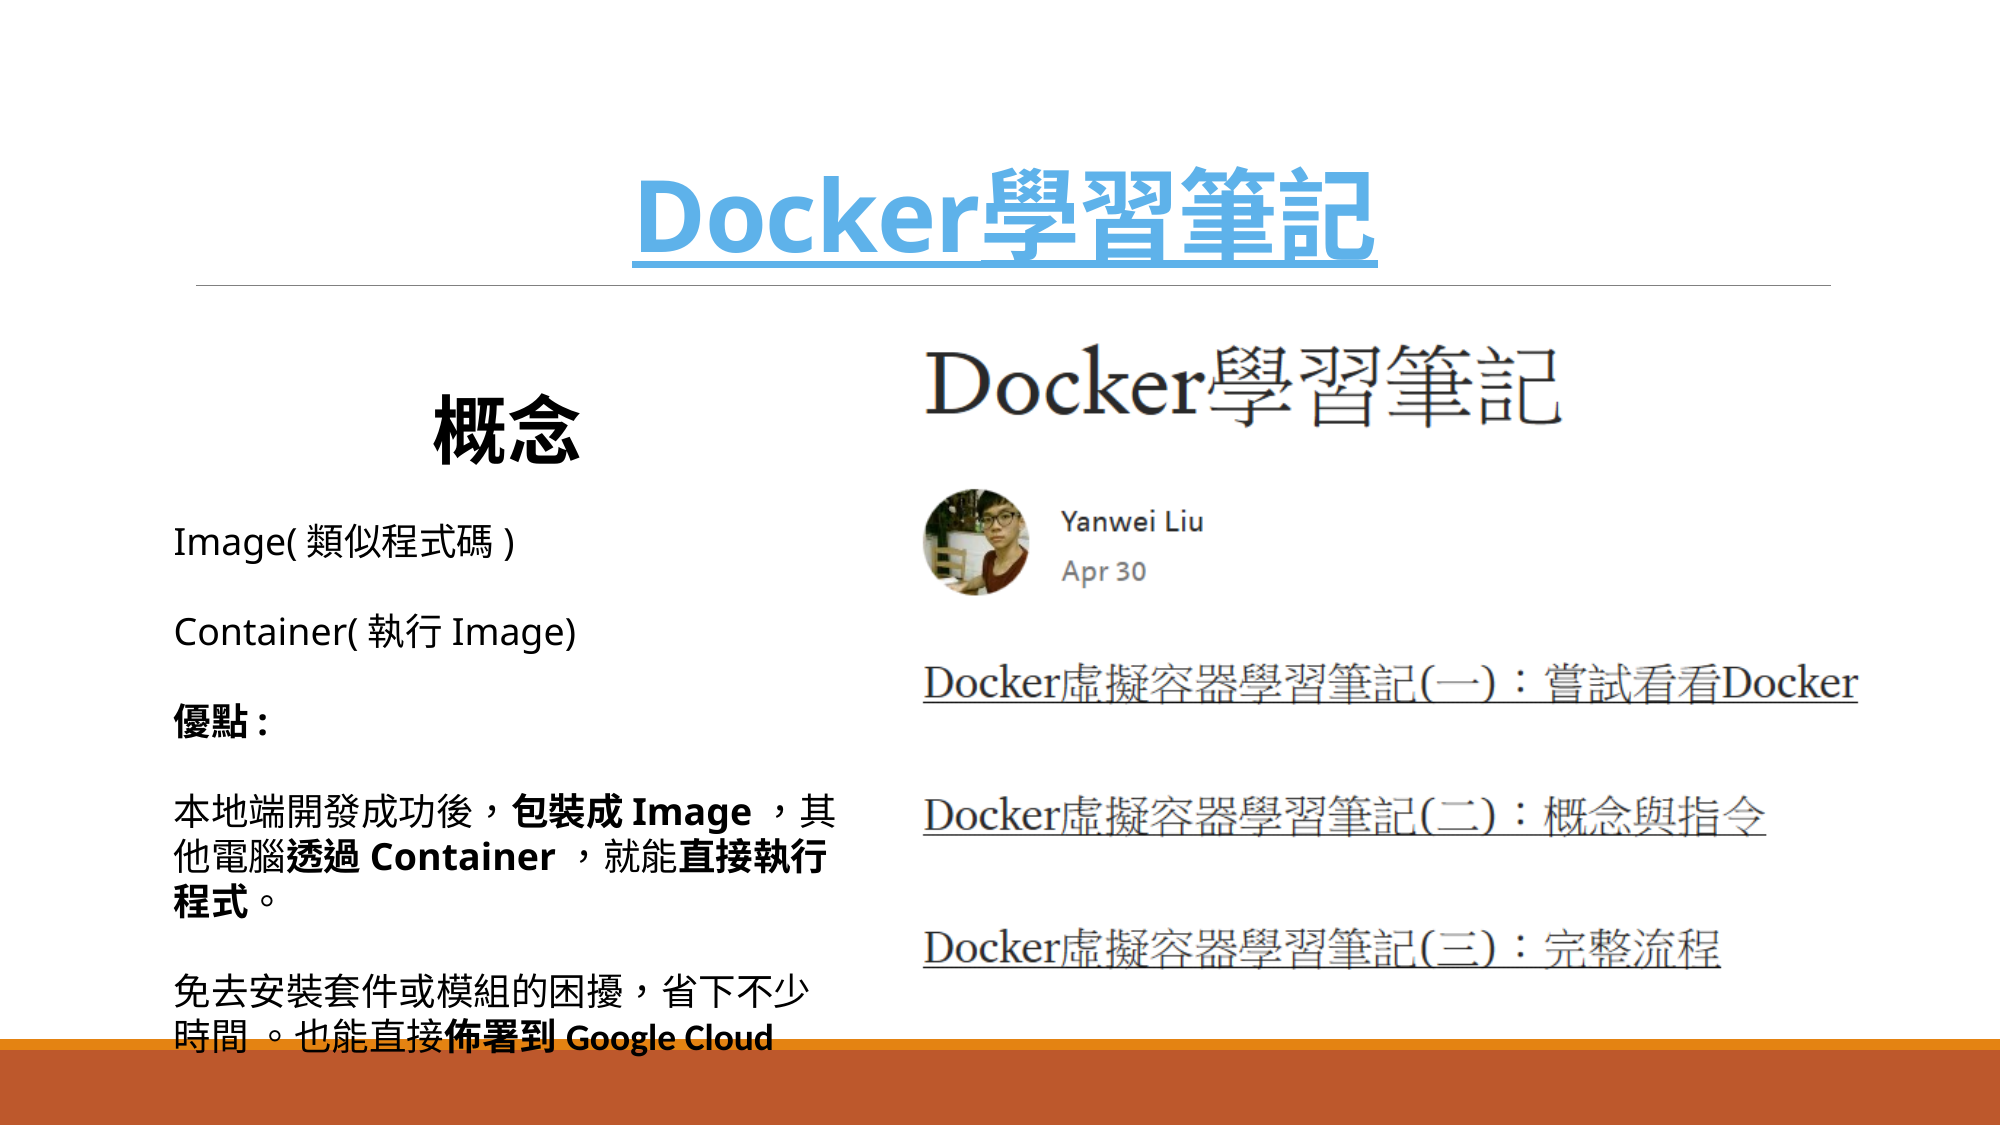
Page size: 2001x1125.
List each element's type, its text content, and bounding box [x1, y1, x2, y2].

title Docker學習筆記 [180, 47, 1830, 285]
text_box 概念 Image(類似程式碼) Container(執行Image) 優點: 本地端開發成功後，包裝成Image，其他電腦透過Container，就能直接執行程式。 免去安裝套件或模組的困擾，省下不少時間 。也能直接佈署到Google Cloud [158, 316, 857, 1125]
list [896, 318, 1950, 1016]
